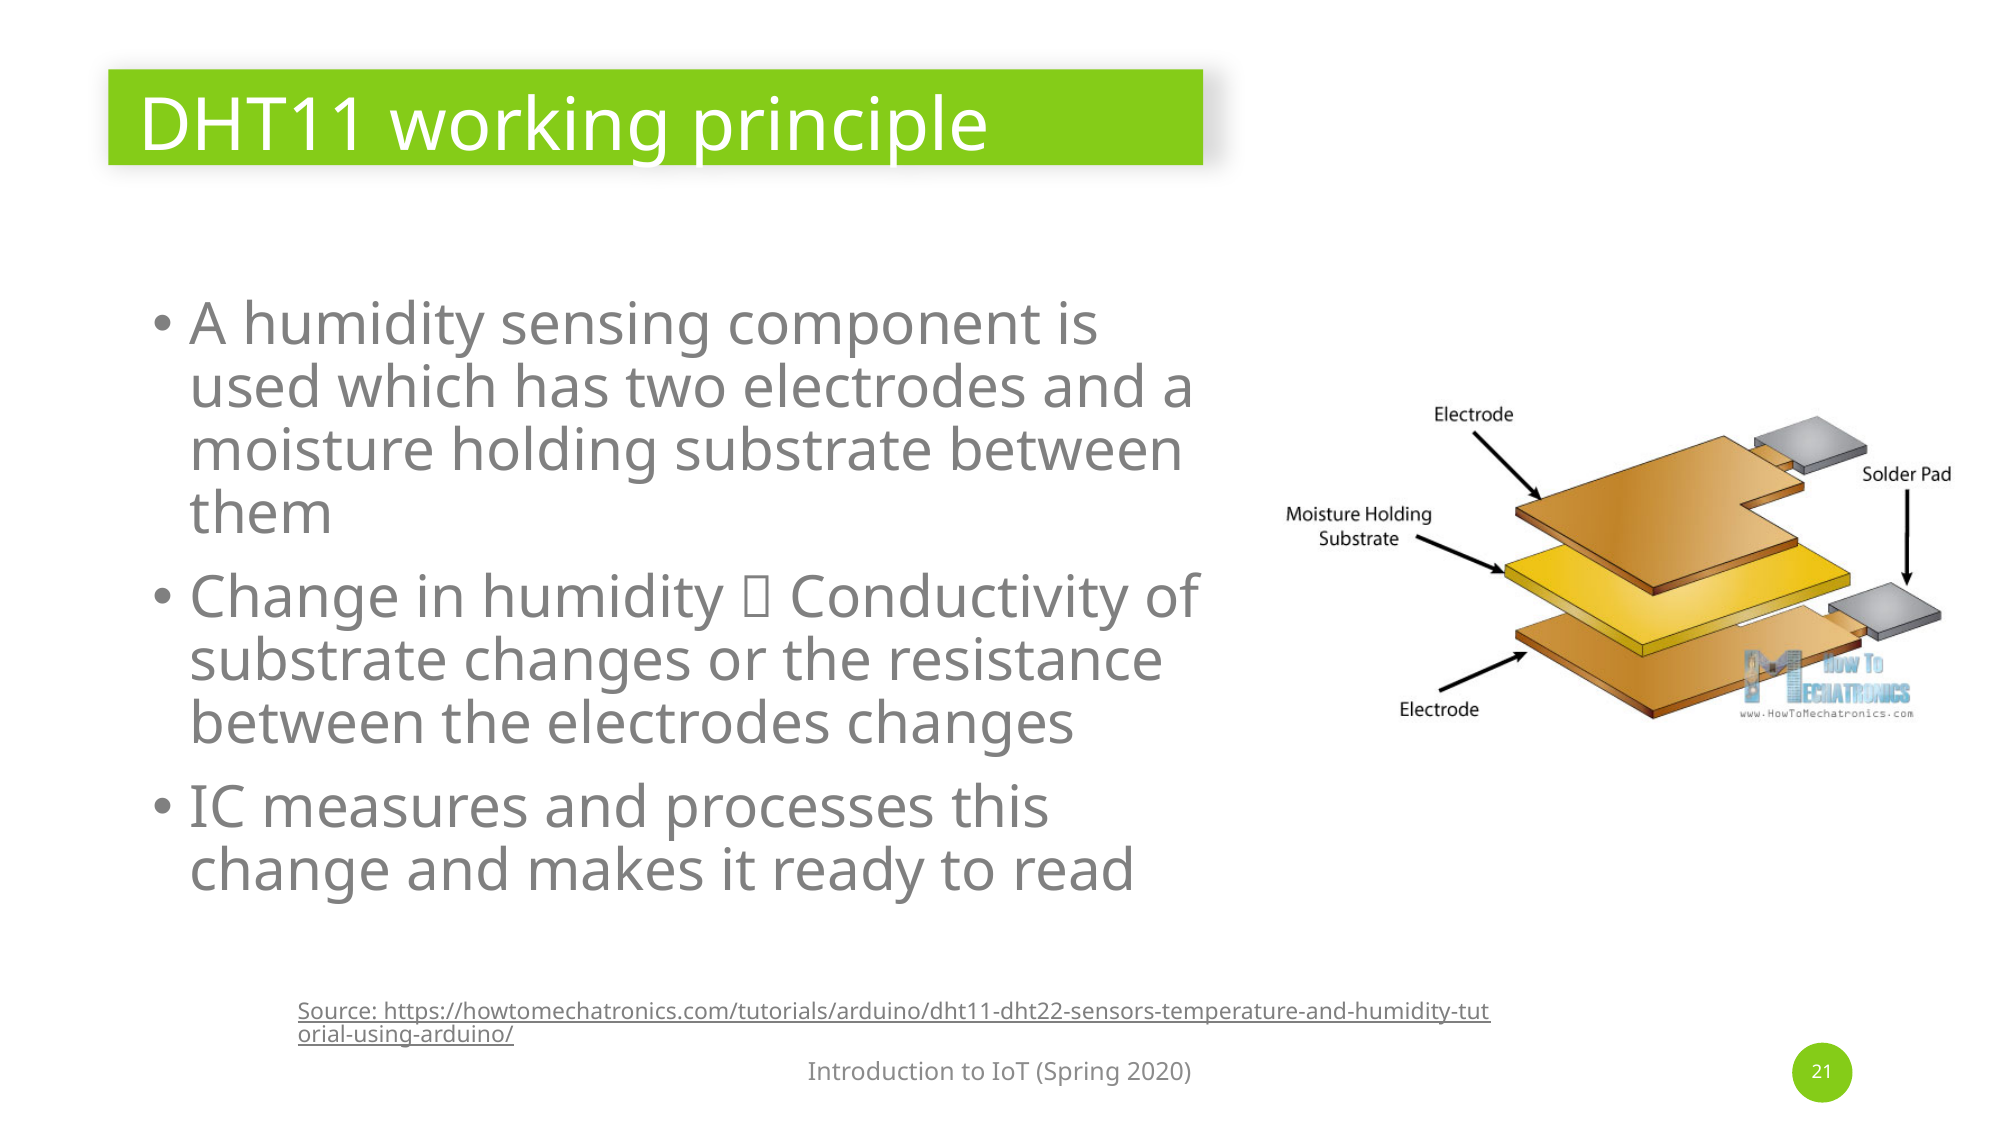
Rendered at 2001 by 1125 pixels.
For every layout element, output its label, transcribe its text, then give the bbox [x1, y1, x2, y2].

text_box Source: https://howtomechatronics.com/tutorials/arduino/dht11-dht22-sensors-temperature-and-humidity-tutorial-using-arduino/ [282, 988, 1518, 1035]
slide_number 21 [1792, 1042, 1853, 1103]
picture [1282, 399, 1955, 725]
title DHT11 working principle [108, 69, 1204, 166]
list A humidity sensing component is used which has two electrodes and a moisture holding substrate between them Change in humidity  Conductivity of substrate changes or the resistance between the electrodes changes IC measures and processes this change and makes it ready to read [137, 287, 1233, 1001]
footer Introduction to IoT (Spring 2020) [662, 1042, 1338, 1103]
